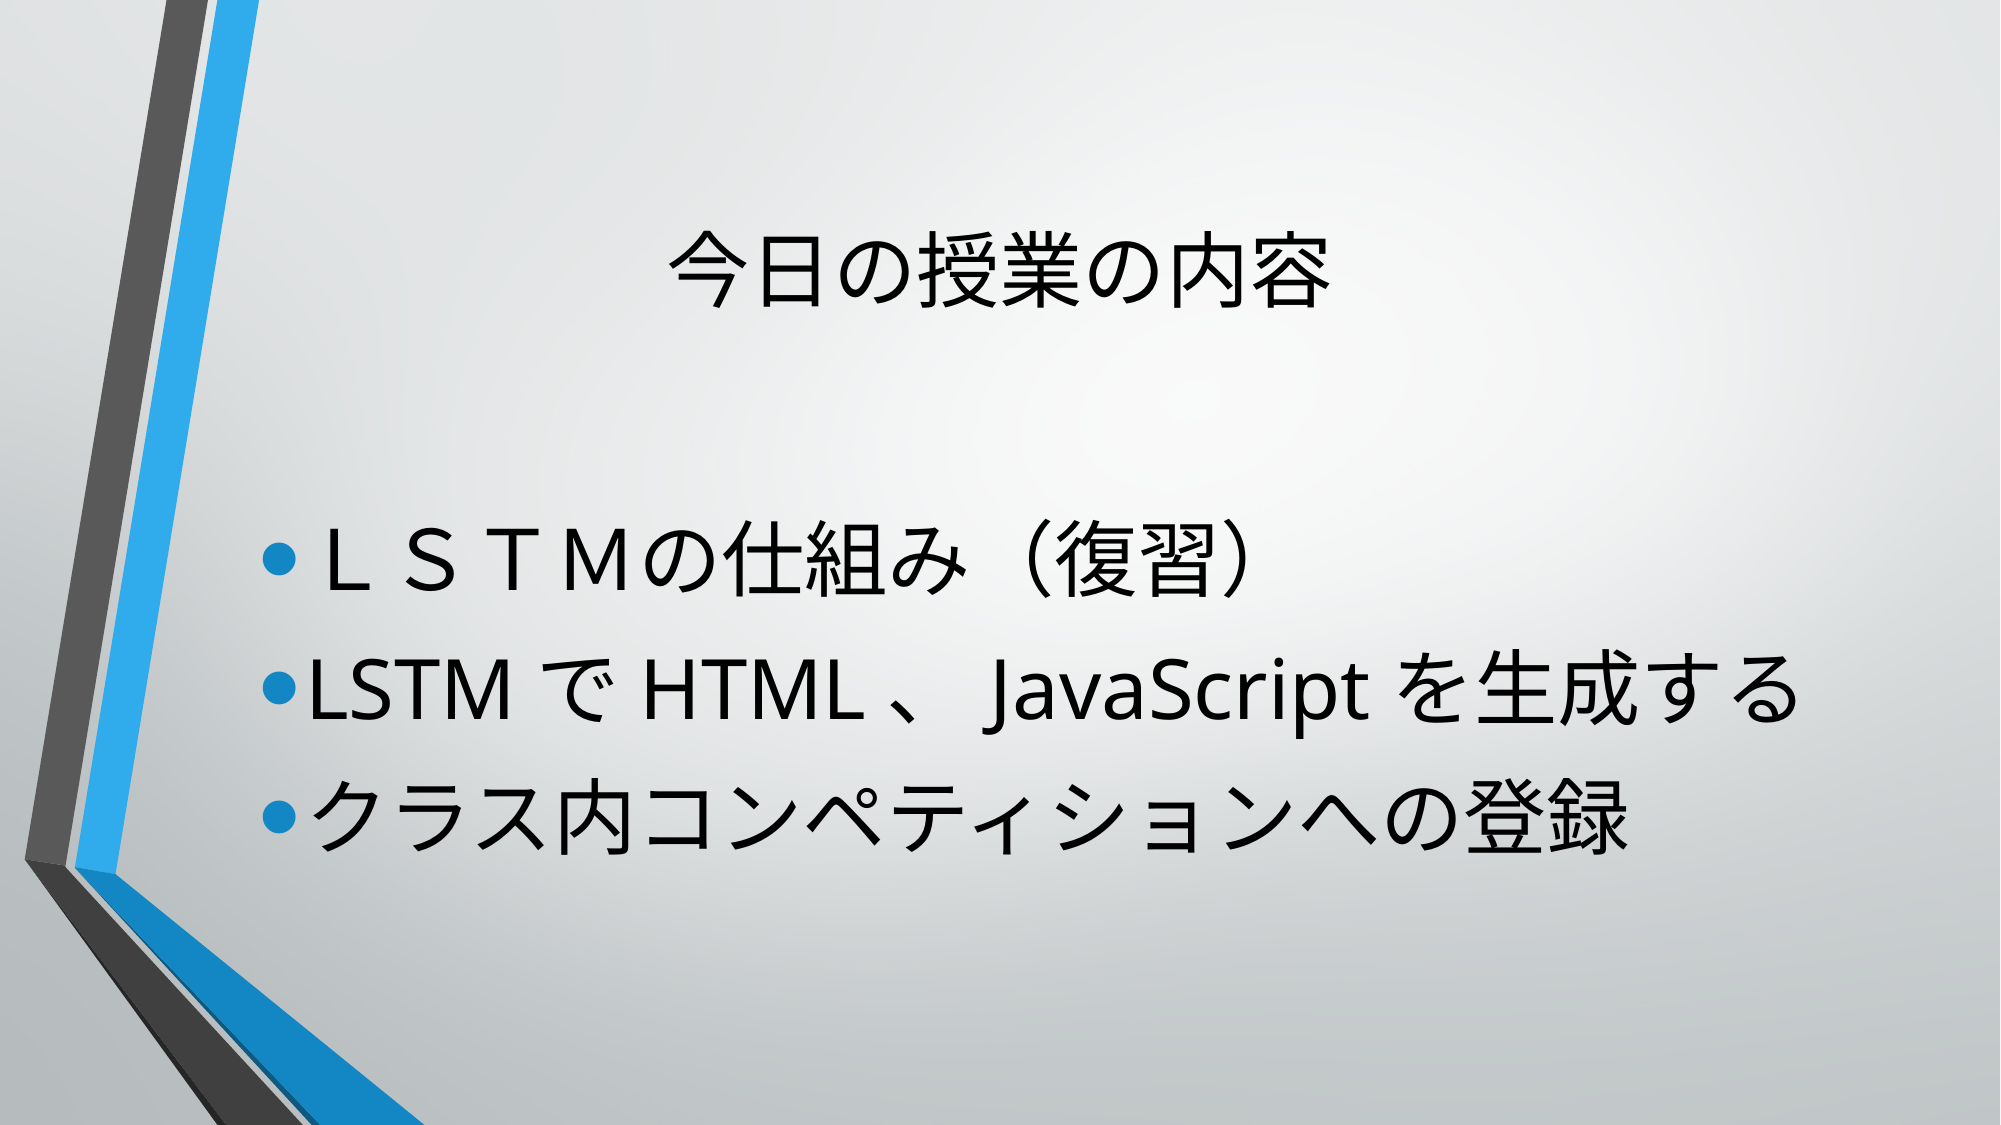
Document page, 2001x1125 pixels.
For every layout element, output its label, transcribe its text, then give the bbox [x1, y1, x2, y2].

list ＬＳＴＭの仕組み（復習） LSTMでHTML、JavaScriptを生成する クラス内コンペティションへの登録 [243, 340, 1887, 1033]
title 今日の授業の内容 [178, 124, 1822, 412]
